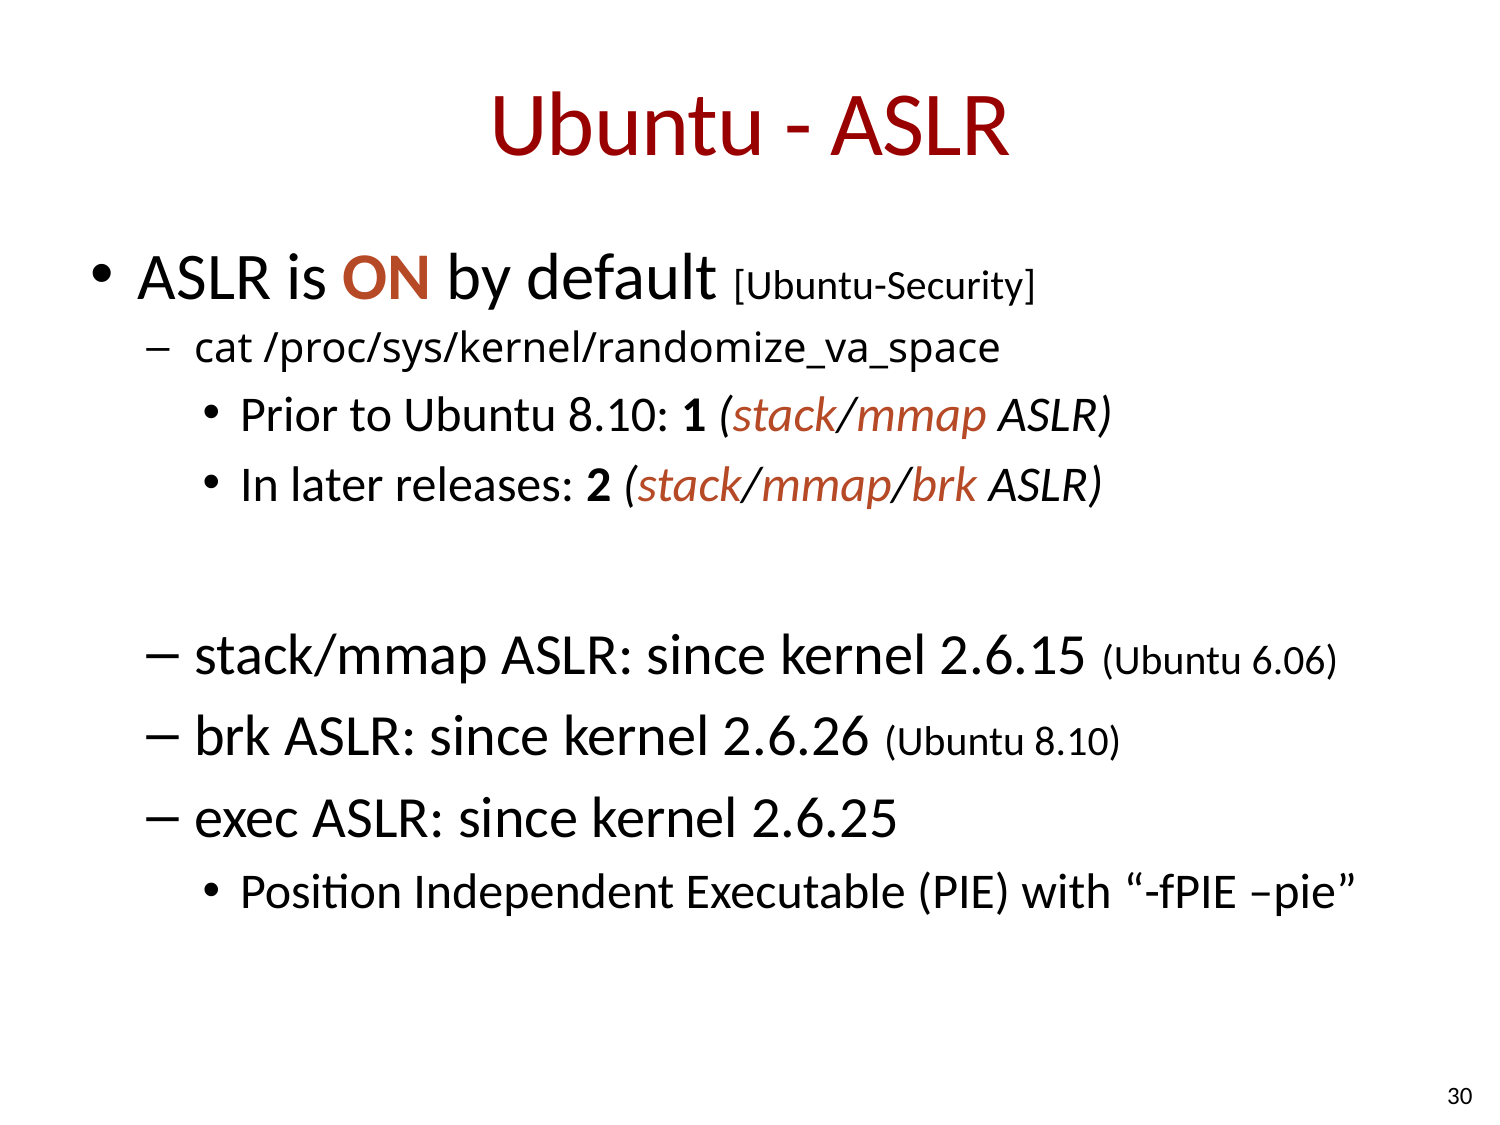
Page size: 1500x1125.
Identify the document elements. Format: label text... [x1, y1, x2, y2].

title Ubuntu - ASLR [75, 24, 1425, 213]
list ASLR is ON by default [Ubuntu-Security] cat /proc/sys/kernel/randomize_va_space Prior to Ubuntu 8.10: 1 (stack/mmap ASLR) In later releases: 2 (stack/mmap/brk ASLR) stack/mmap ASLR: since kernel 2.6.15 (Ubuntu 6.06) brk ASLR: since kernel 2.6.26 (Ubuntu 8.10) exec ASLR: since kernel 2.6.25 Position Independent Executable (PIE) with “-fPIE –pie” [75, 224, 1425, 1005]
slide_number 30 [1137, 1065, 1488, 1125]
